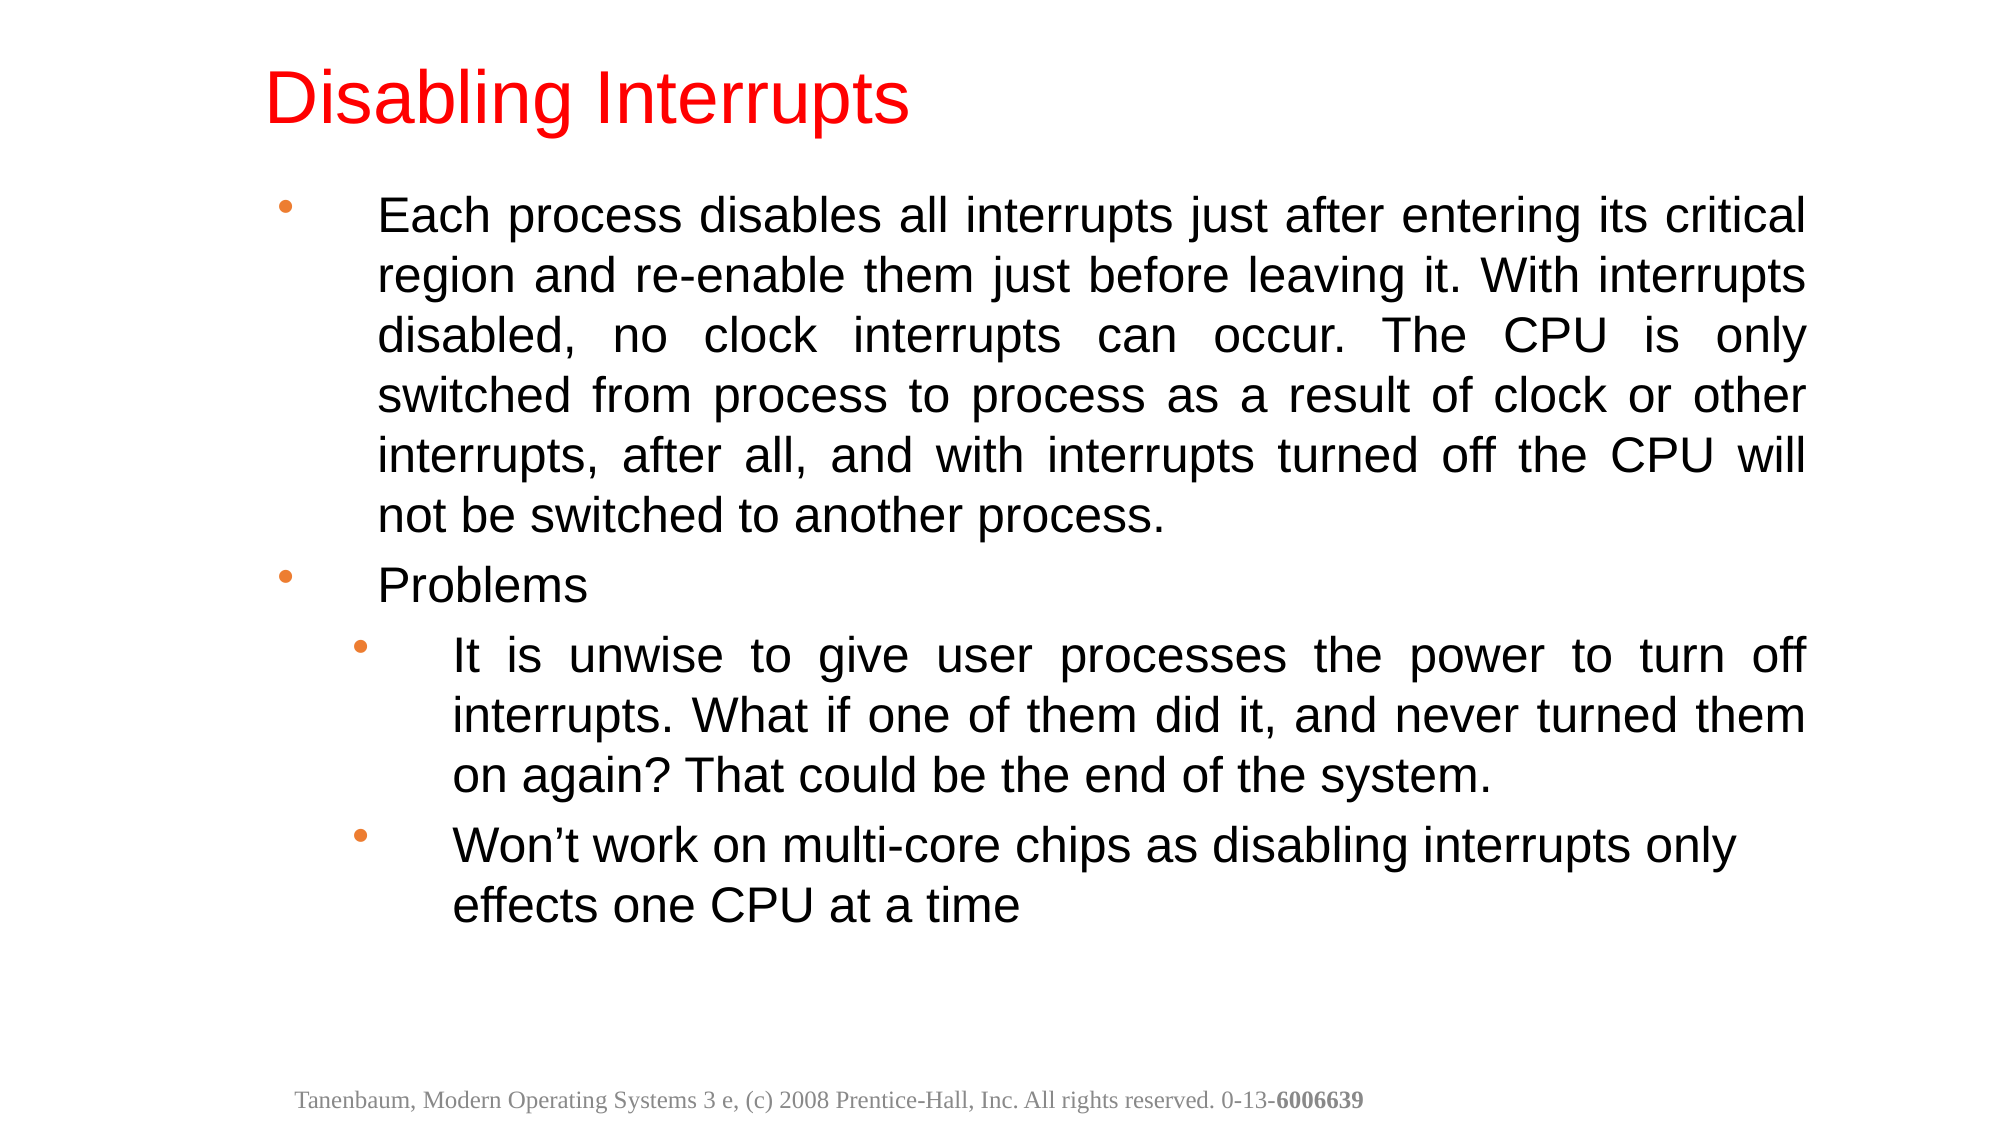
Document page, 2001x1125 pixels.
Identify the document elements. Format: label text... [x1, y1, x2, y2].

text_box Disabling Interrupts [249, 0, 1750, 188]
text_box Tanenbaum, Modern Operating Systems 3 e, (c) 2008 Prentice-Hall, Inc. All rights reserved. 0-13-6006639 [279, 1077, 1709, 1120]
text_box Each process disables all interrupts just after entering its critical region and re-enable them just before leaving it. With interrupts disabled, no clock interrupts can occur. The CPU is only switched from process to process as a result of clock or other interrupts, after all, and with interrupts turned off the CPU will not be switched to another process. Problems It is unwise to give user processes the power to turn off interrupts. What if one of them did it, and never turned them on again? That could be the end of the system. Won’t work on multi-core chips as disabling interrupts only effects one CPU at a time [262, 174, 1823, 952]
